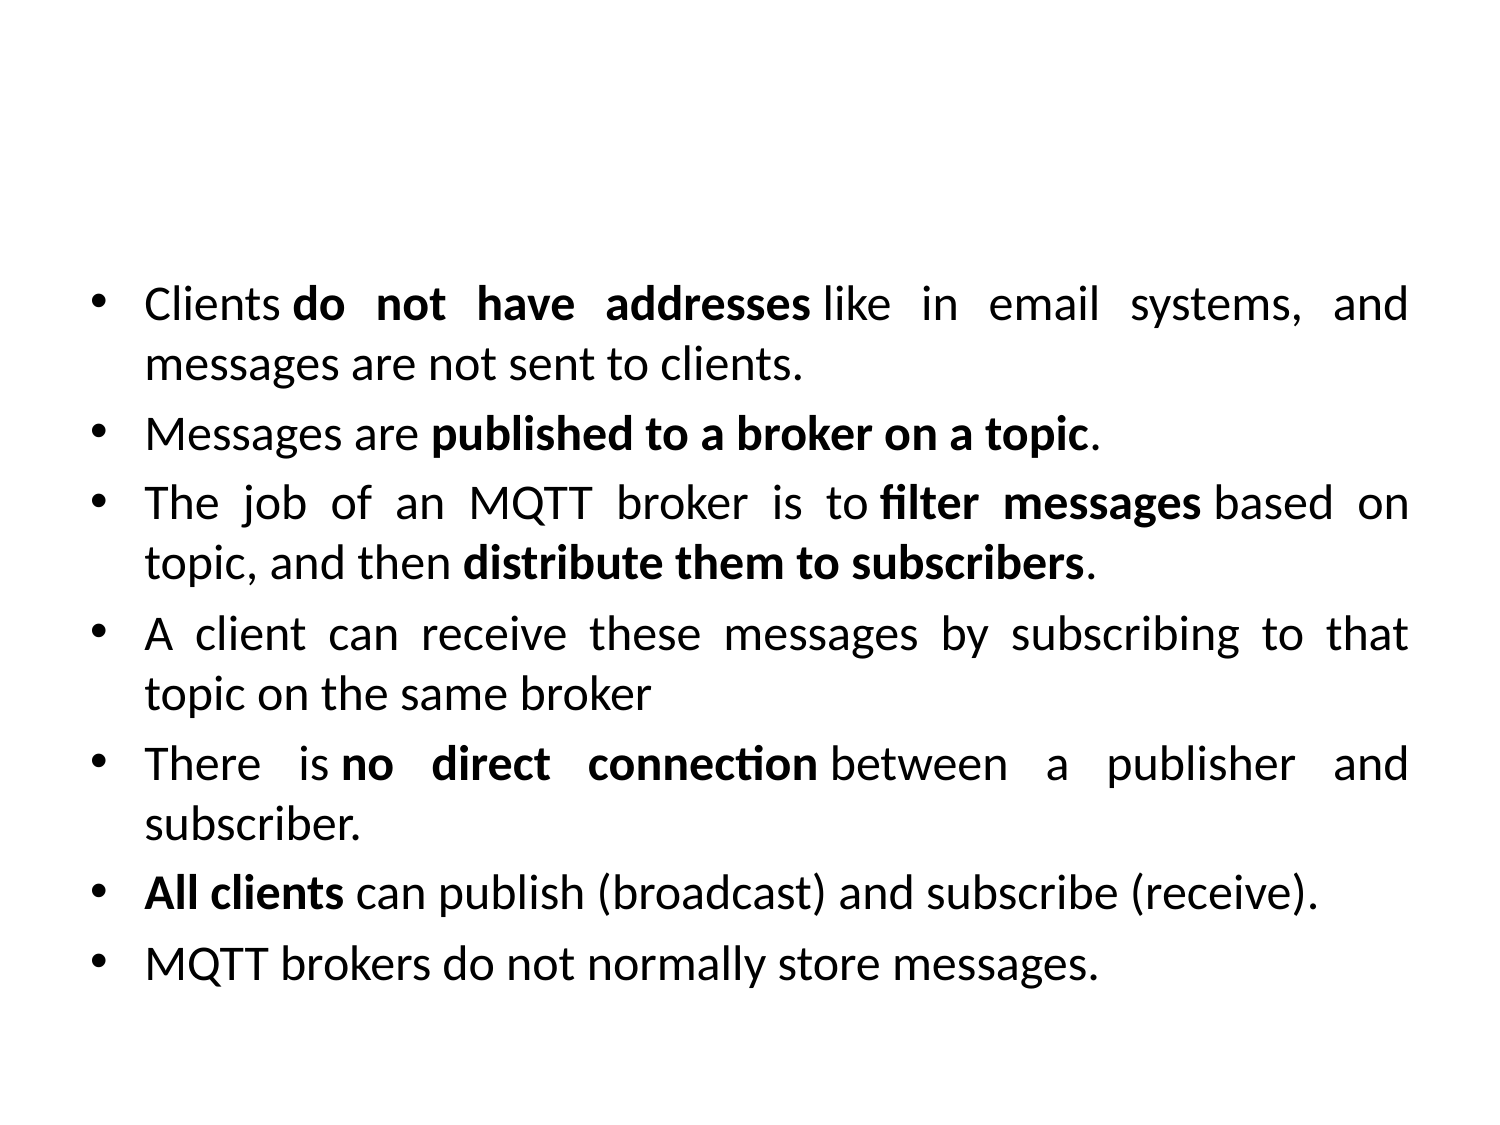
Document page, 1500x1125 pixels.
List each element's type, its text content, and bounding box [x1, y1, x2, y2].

list Clients do not have addresses like in email systems, and messages are not sent to clients. Messages are published to a broker on a topic. The job of an MQTT broker is to filter messages based on topic, and then distribute them to subscribers. A client can receive these messages by subscribing to that topic on the same broker There is no direct connection between a publisher and subscriber. All clients can publish (broadcast) and subscribe (receive). MQTT brokers do not normally store messages. [75, 262, 1425, 1005]
